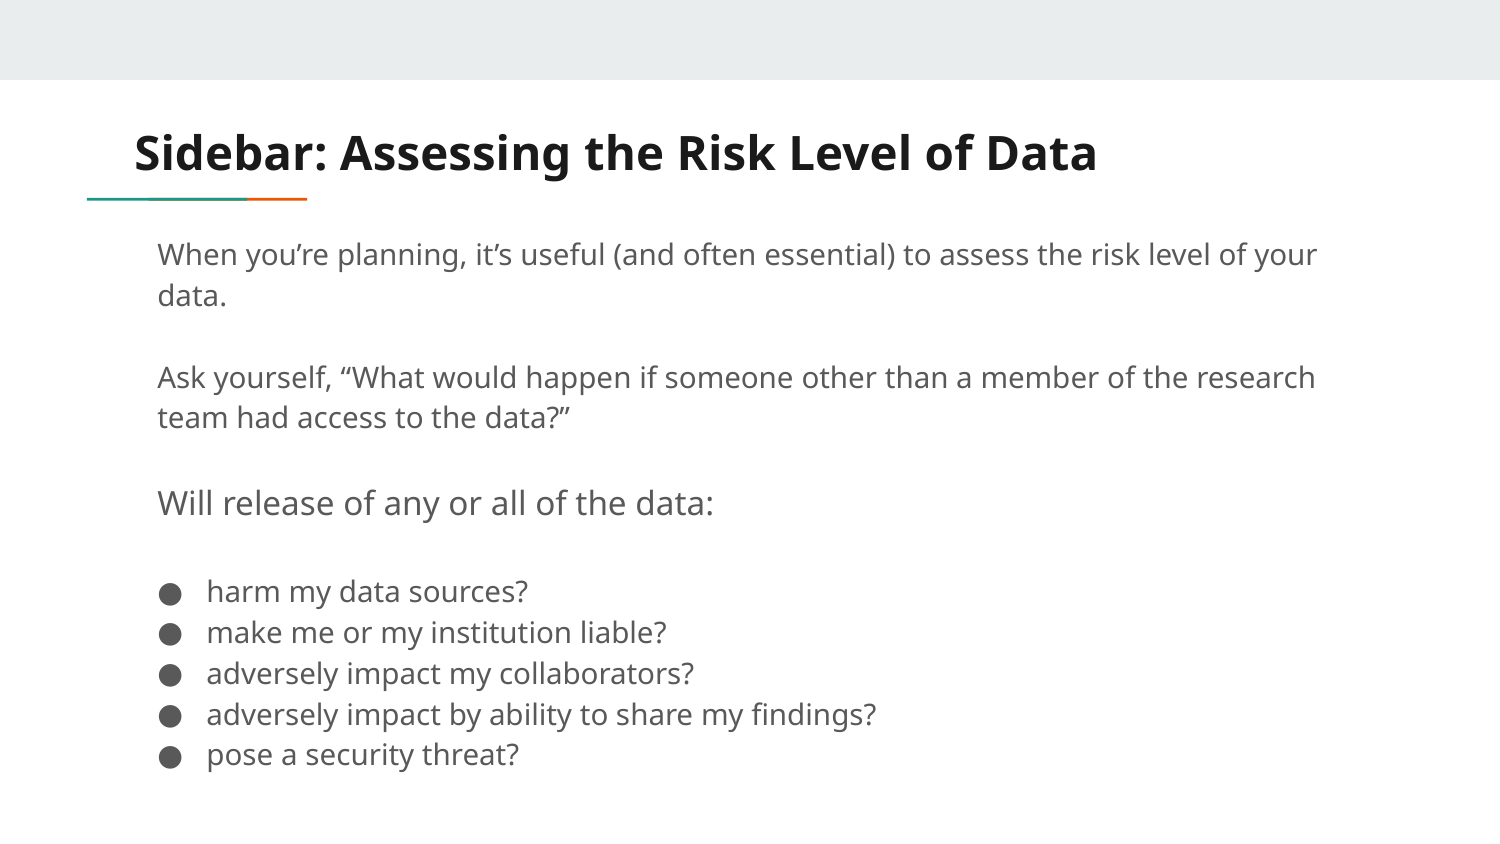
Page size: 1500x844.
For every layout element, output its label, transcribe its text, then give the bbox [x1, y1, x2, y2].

list When you’re planning, it’s useful (and often essential) to assess the risk level of your data. Ask yourself, “What would happen if someone other than a member of the research team had access to the data?” Will release of any or all of the data: harm my data sources? make me or my institution liable? adversely impact my collaborators? adversely impact by ability to share my findings? pose a security threat? [119, 215, 1381, 788]
title Sidebar: Assessing the Risk Level of Data [119, 107, 1381, 196]
